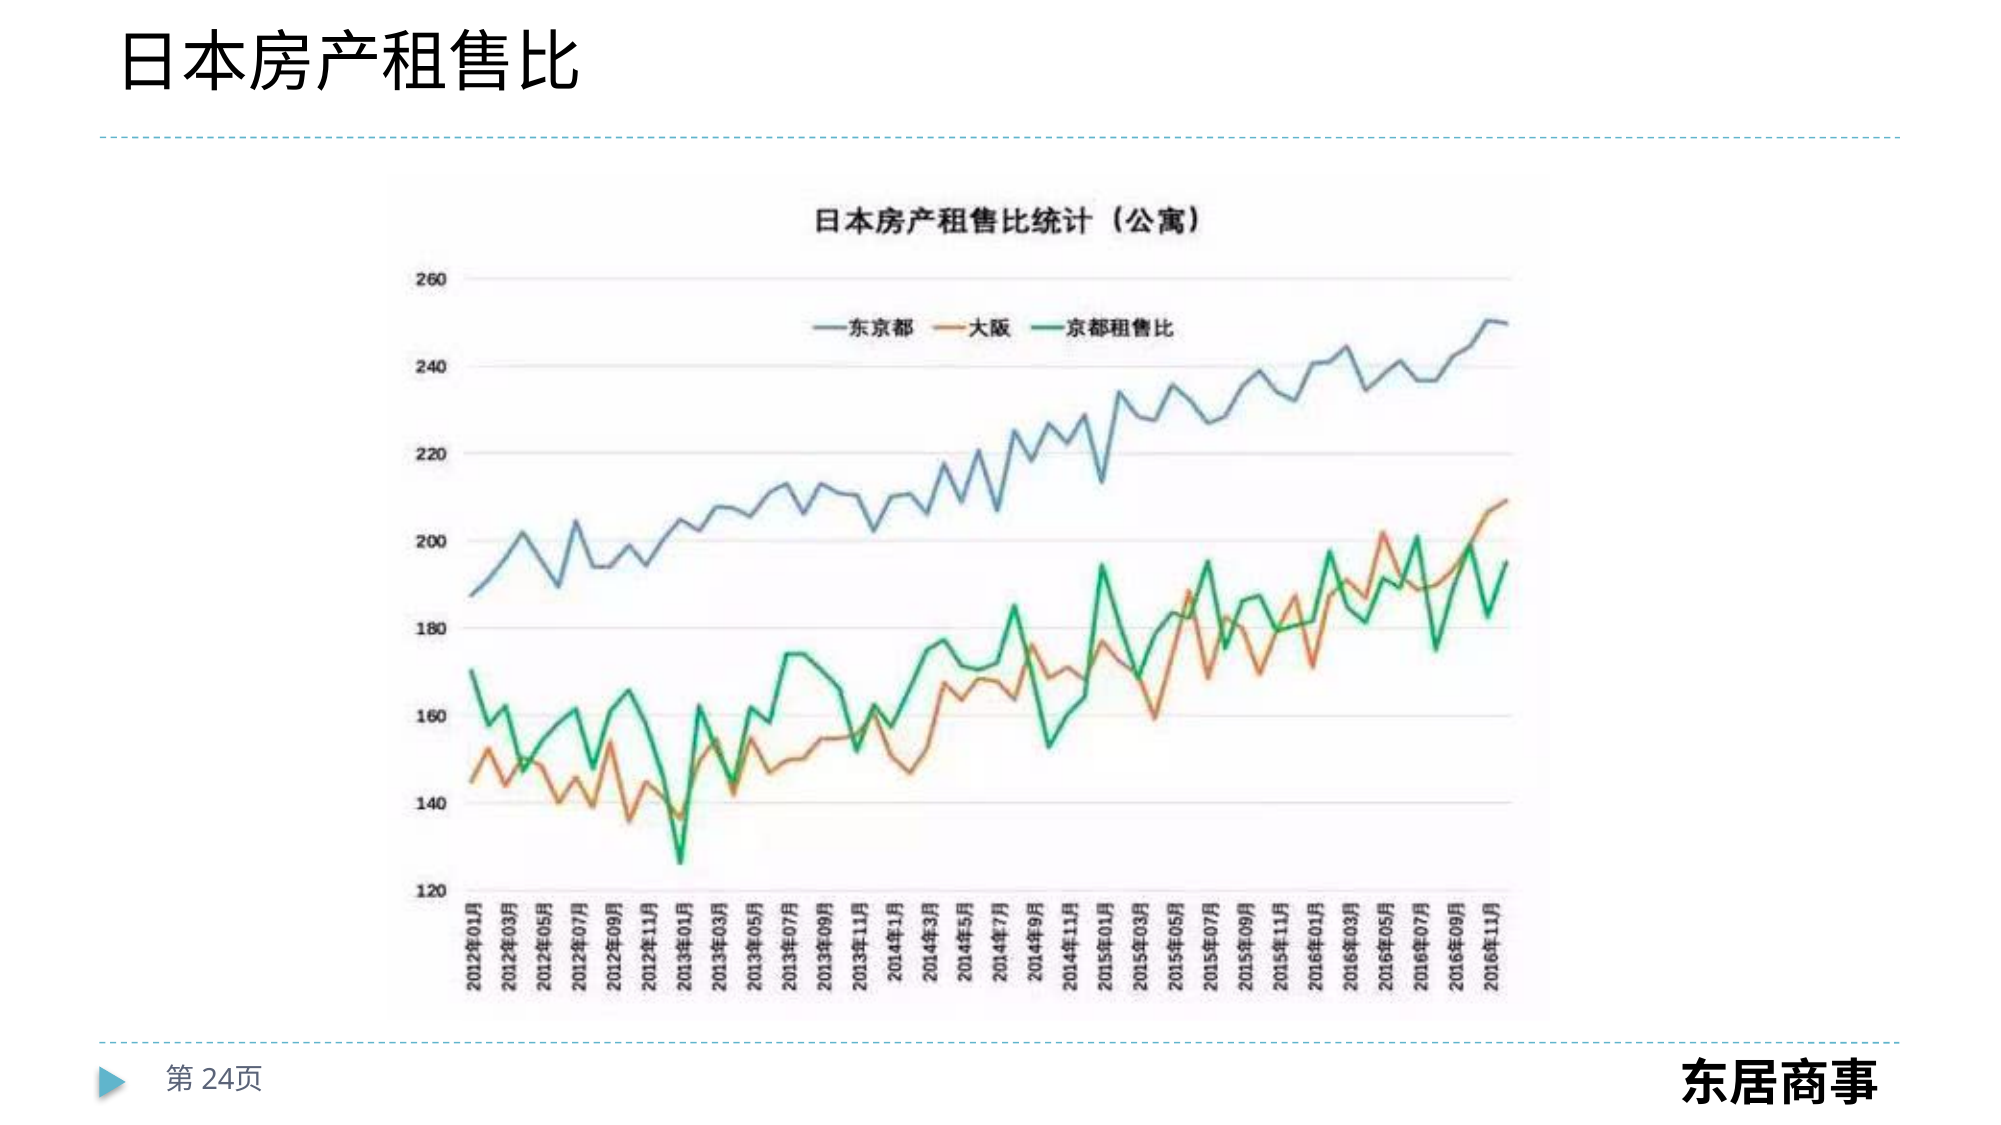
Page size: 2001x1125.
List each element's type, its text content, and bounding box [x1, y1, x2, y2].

slide_number 第24页 [150, 1053, 483, 1114]
picture [387, 174, 1551, 1022]
title 日本房产租售比 [99, 11, 1900, 108]
